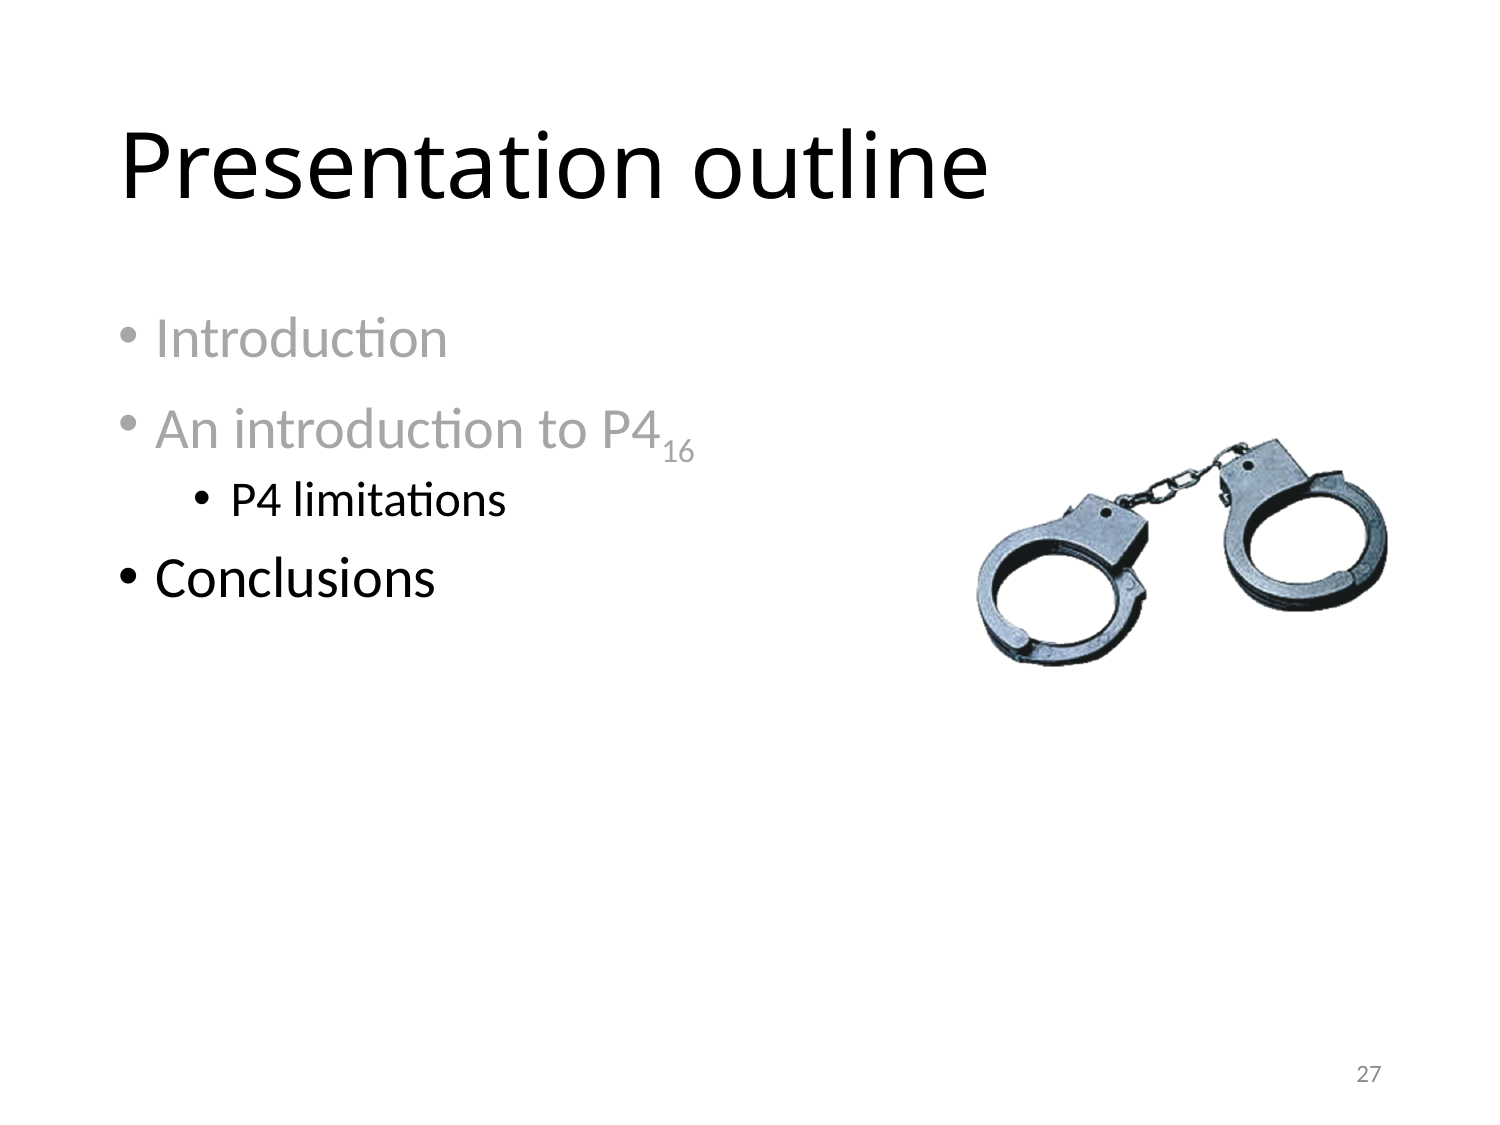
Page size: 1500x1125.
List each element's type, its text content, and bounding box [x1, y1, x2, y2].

picture [958, 408, 1397, 689]
title Presentation outline [103, 59, 1397, 278]
list Introduction An introduction to P416 P4 limitations Conclusions [103, 299, 1397, 1014]
slide_number 27 [1071, 1042, 1397, 1103]
